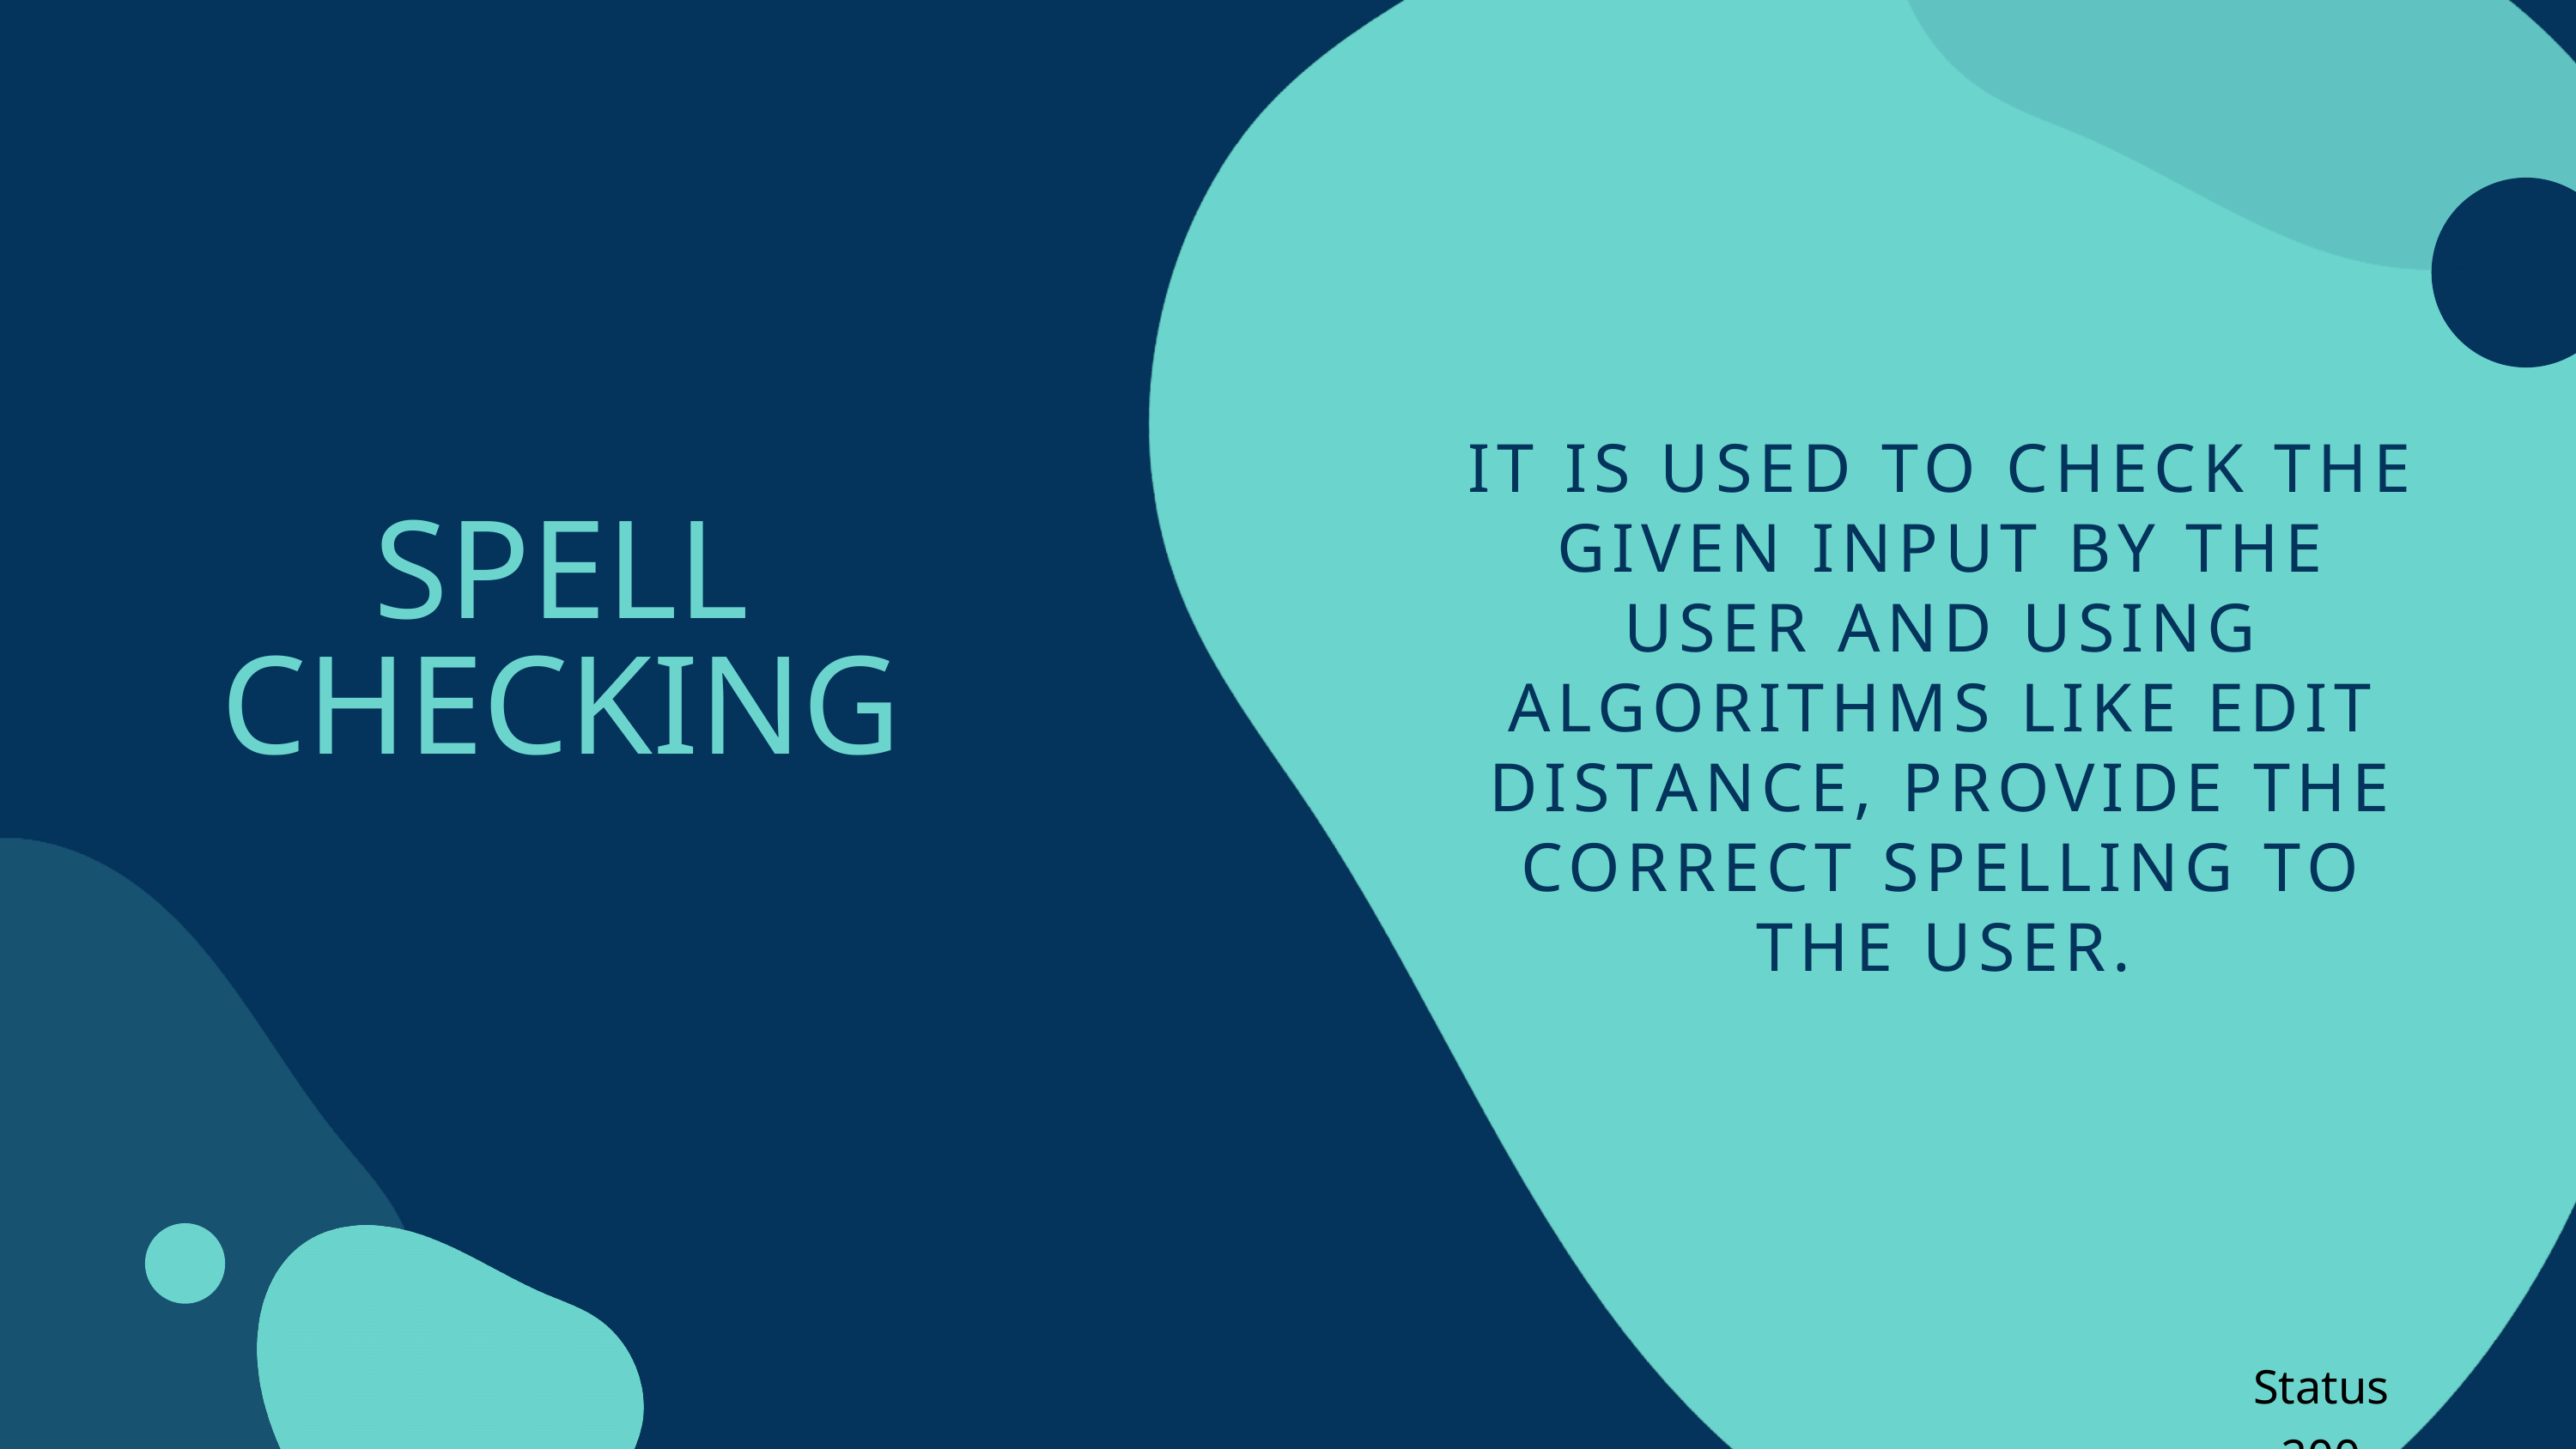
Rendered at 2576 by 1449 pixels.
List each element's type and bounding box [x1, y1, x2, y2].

text_box [2431, 293, 2576, 368]
picture [776, 0, 2576, 1449]
text_box [26, 494, 1097, 737]
picture [0, 878, 645, 1449]
picture [839, 737, 878, 744]
